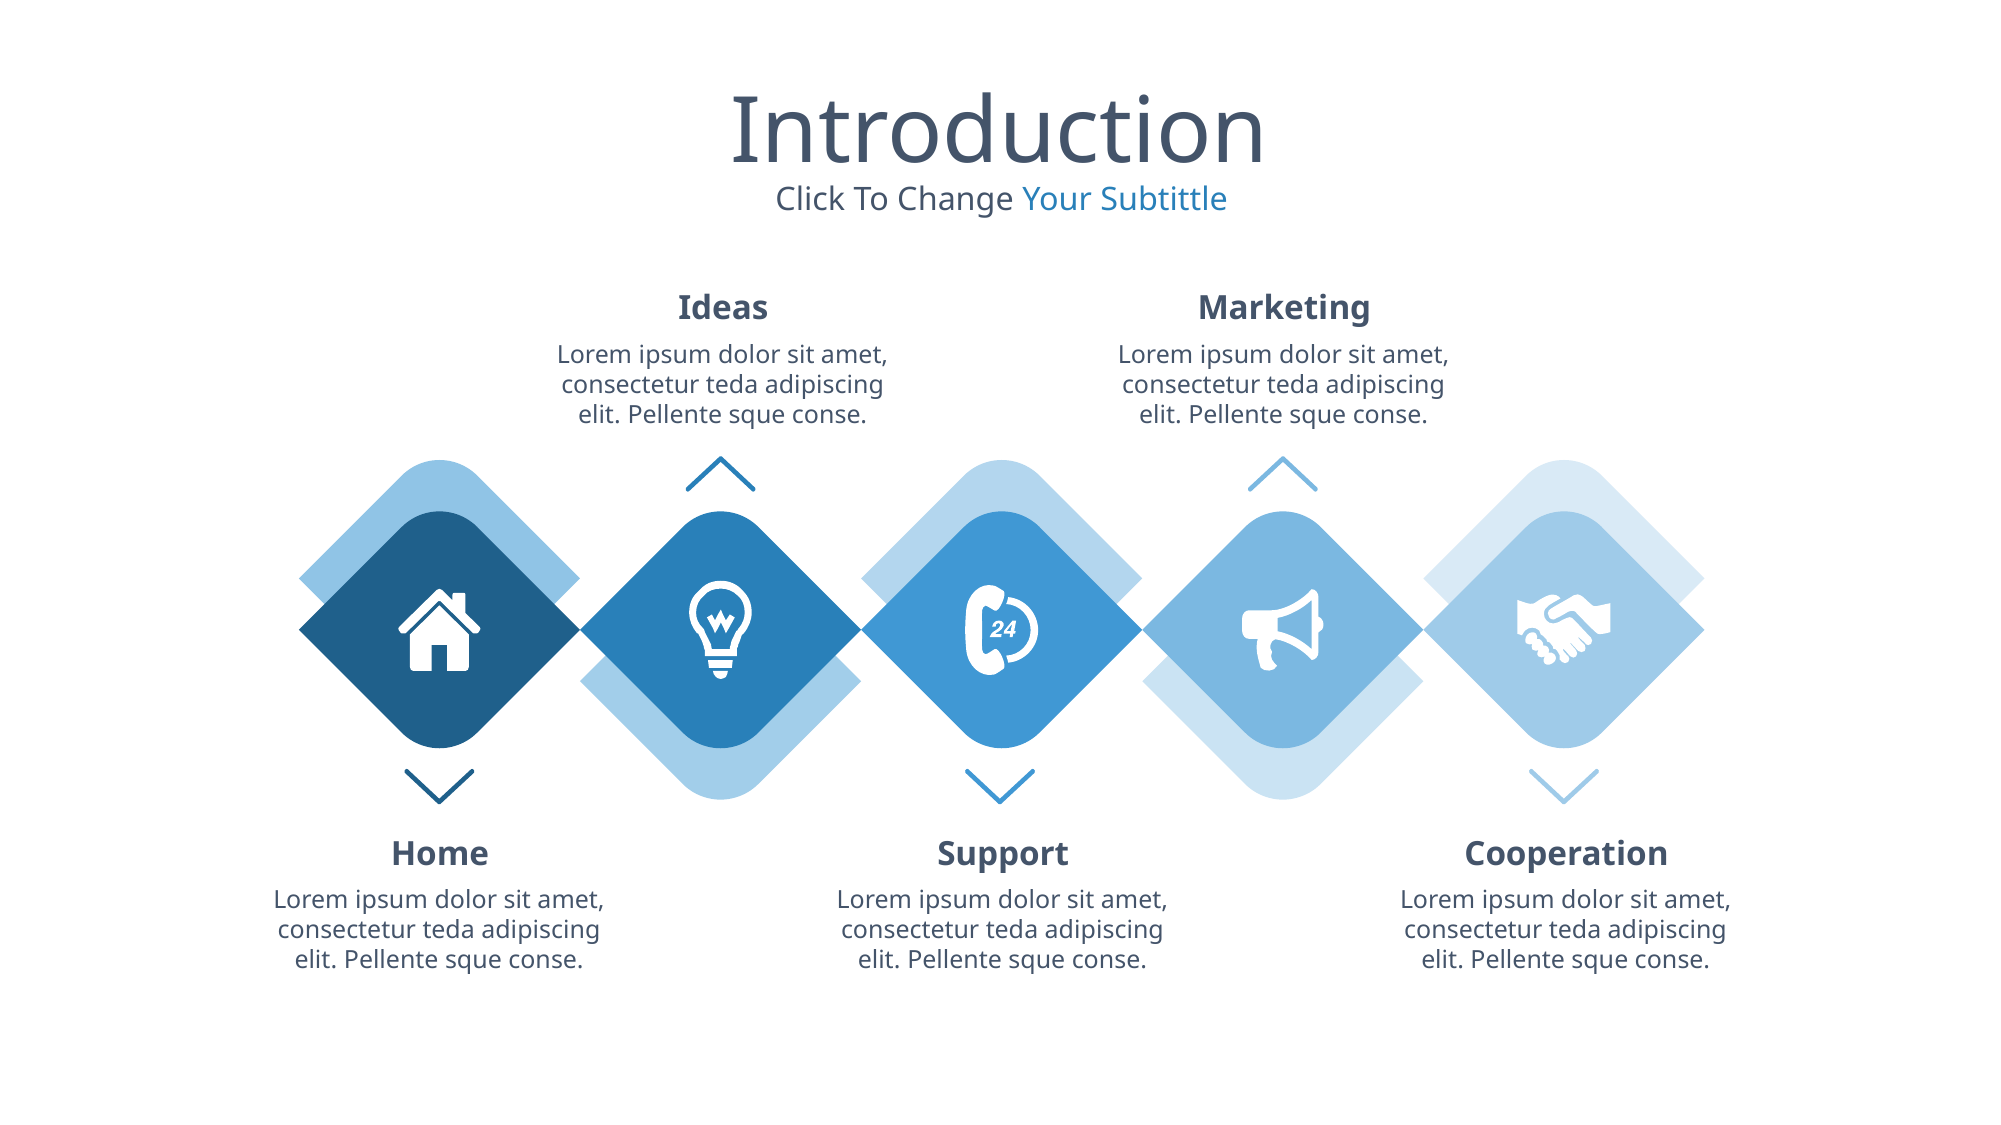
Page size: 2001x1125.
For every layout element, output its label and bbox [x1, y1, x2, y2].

text_box [339, 479, 539, 730]
text_box [1085, 279, 1482, 438]
text_box [1530, 770, 1598, 803]
text_box [686, 457, 755, 491]
text_box [1368, 824, 1764, 983]
text_box [1249, 457, 1317, 491]
text_box [902, 479, 1101, 730]
text_box [405, 770, 473, 803]
text_box [493, 66, 1507, 231]
text_box [804, 824, 1201, 983]
text_box [966, 770, 1034, 803]
text_box [1183, 530, 1383, 781]
text_box [525, 279, 921, 438]
text_box [1464, 479, 1664, 730]
text_box [621, 530, 820, 781]
text_box [241, 824, 638, 983]
